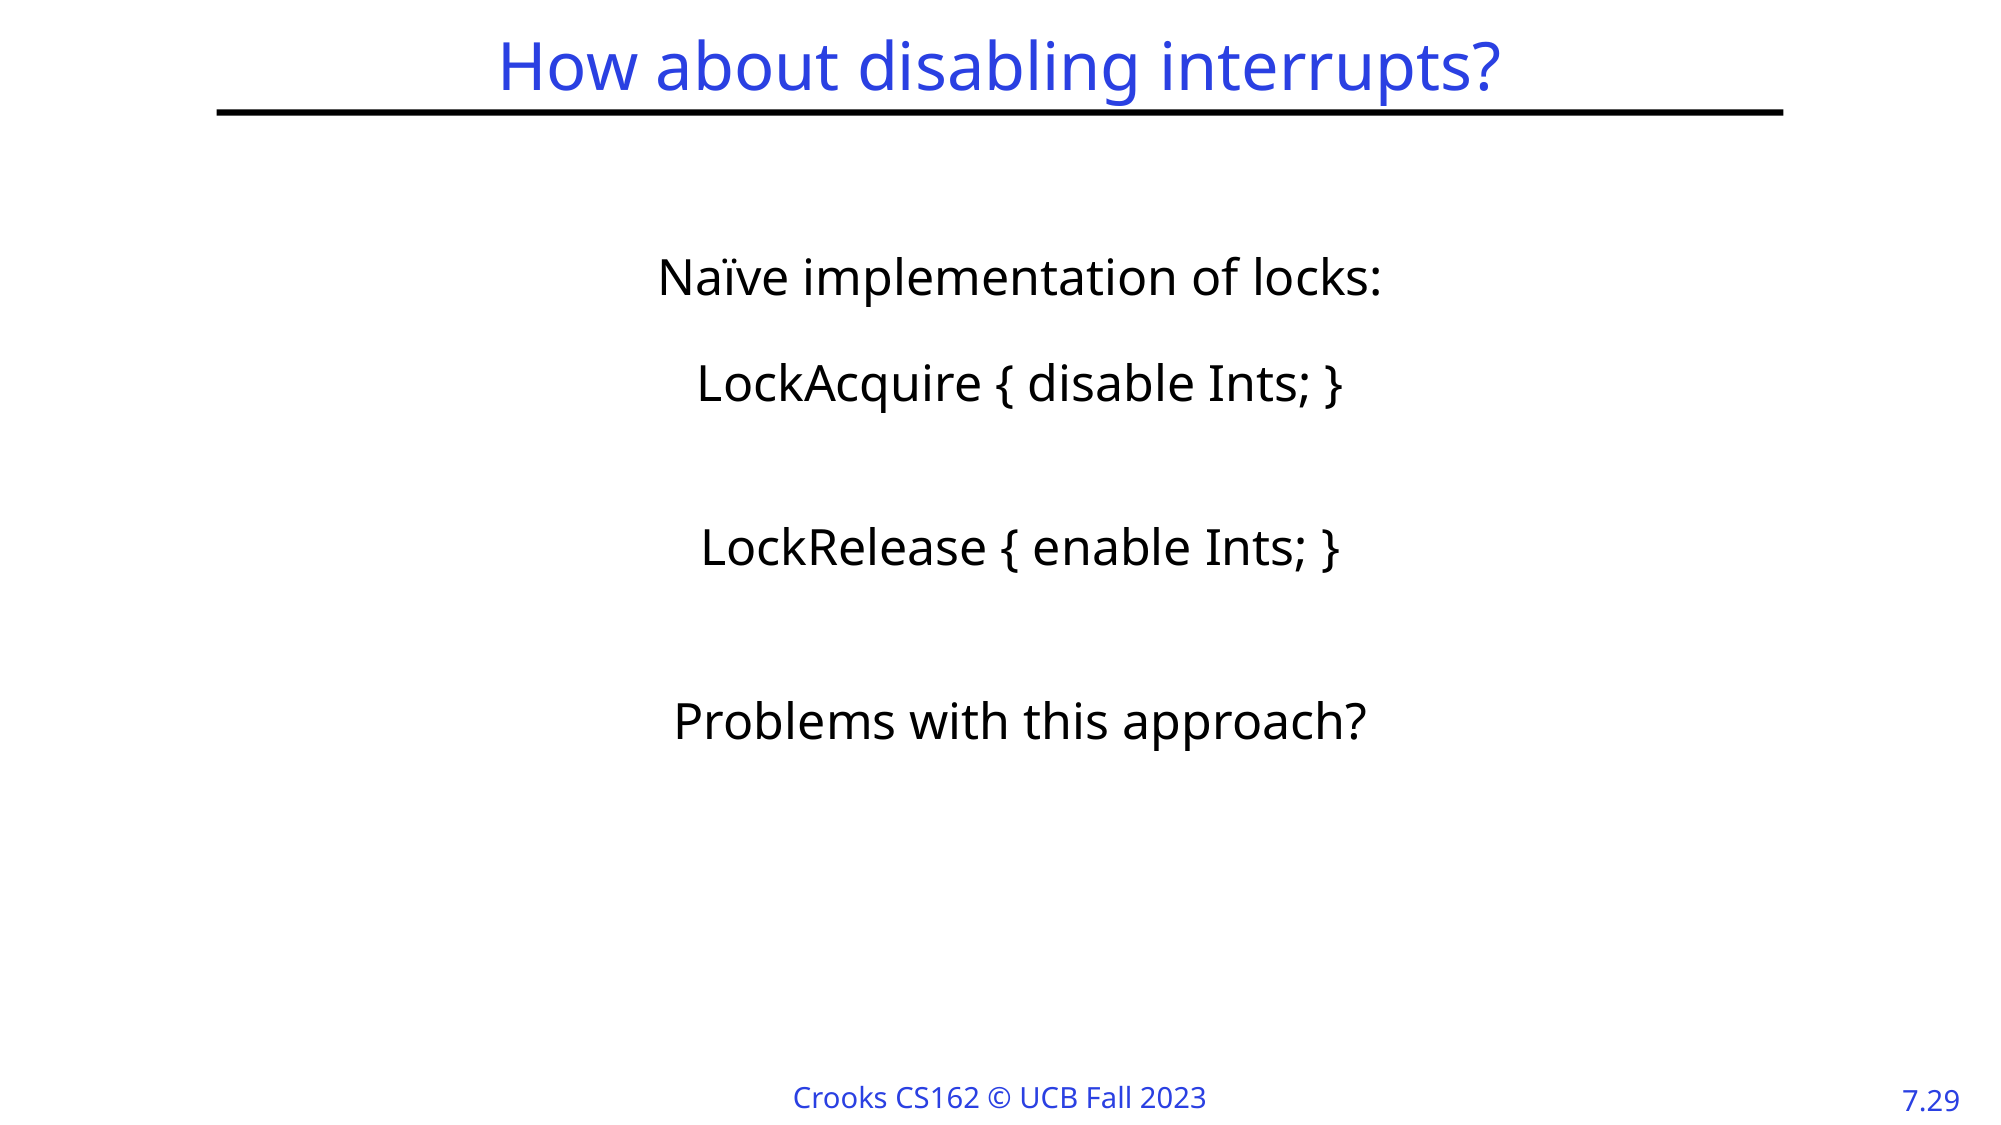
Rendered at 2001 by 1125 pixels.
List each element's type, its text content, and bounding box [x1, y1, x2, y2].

text_box Naïve implementation of locks: LockAcquire { disable Ints; } LockRelease { enable Ints; } Problems with this approach? [251, 249, 1790, 872]
title How about disabling interrupts? [216, 24, 1784, 113]
